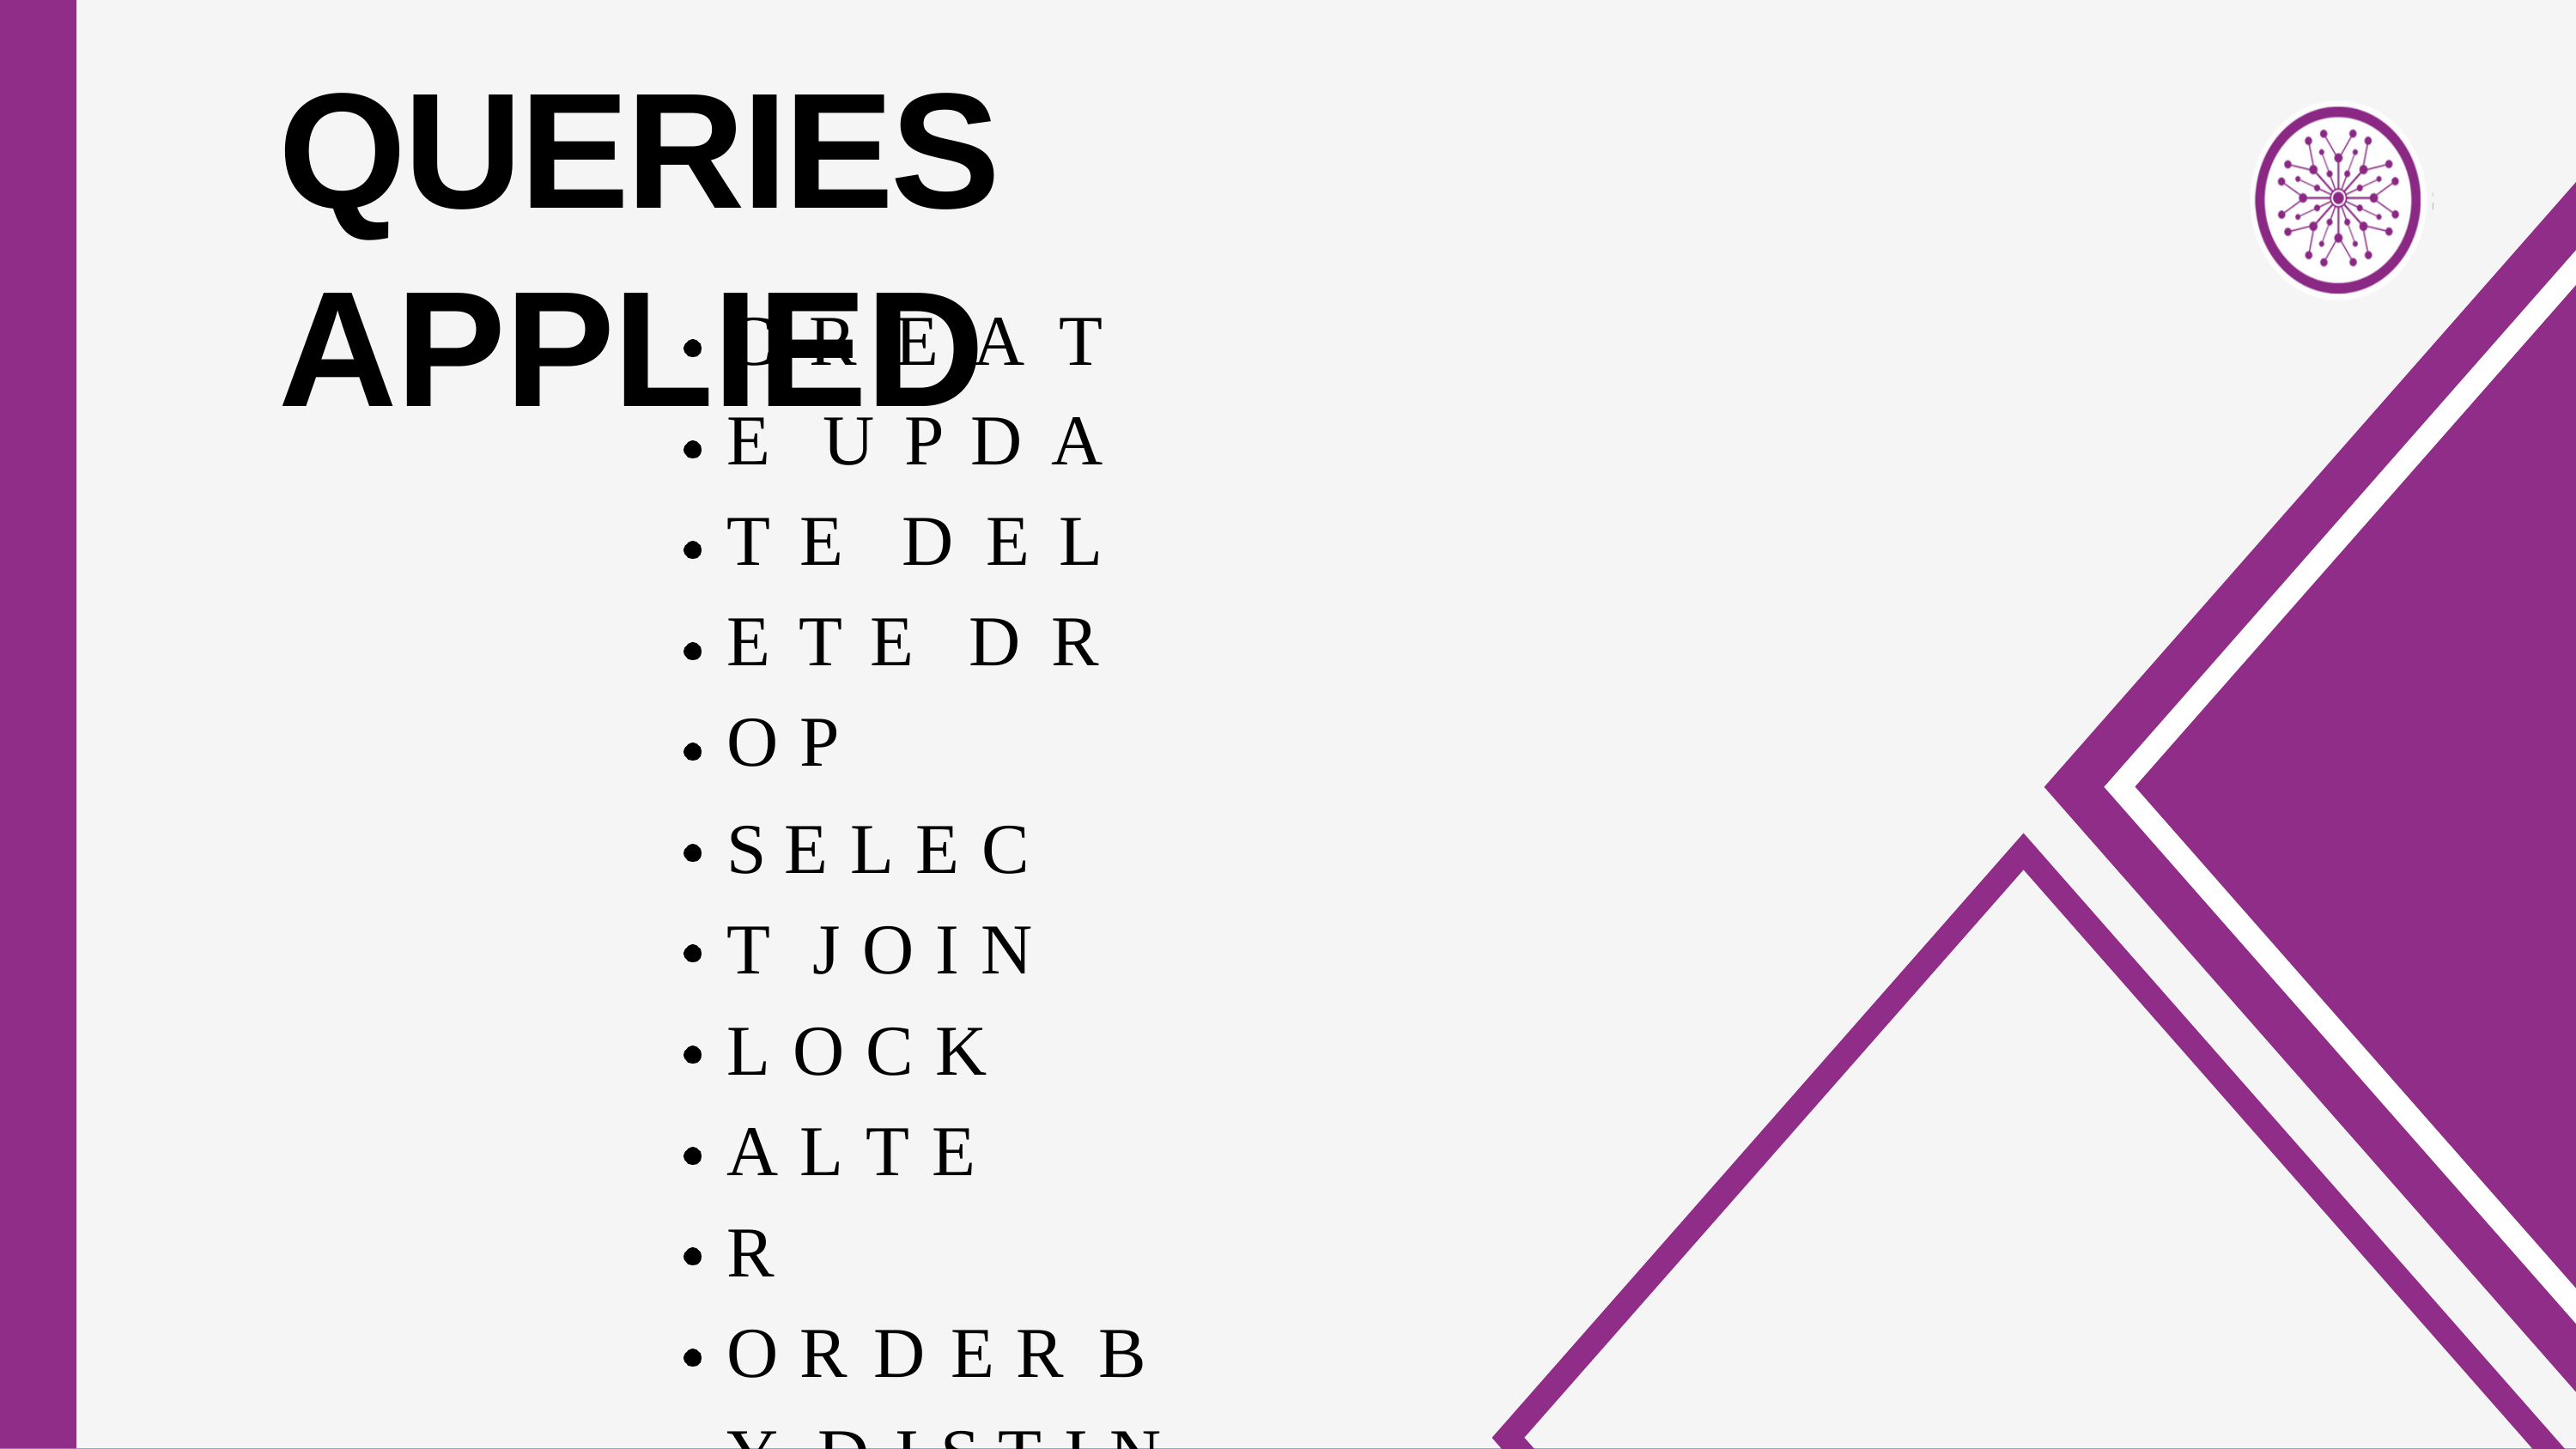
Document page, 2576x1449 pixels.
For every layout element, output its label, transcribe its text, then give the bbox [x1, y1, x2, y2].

picture [683, 440, 702, 458]
text_box C R E A T E U P D A T E D E L E T E D R O P S E L E C T J O I N L O C K A L T E R O R D E R B Y D I S T I N C T T R I G G E R S [725, 440, 1216, 1449]
picture [683, 1247, 702, 1265]
picture [683, 1046, 702, 1064]
picture [683, 339, 702, 357]
picture [683, 844, 702, 862]
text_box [1492, 94, 2576, 1449]
picture [683, 541, 702, 559]
picture [683, 641, 702, 660]
picture [683, 944, 702, 963]
text_box [0, 0, 76, 1449]
picture [683, 743, 702, 761]
title QUERIES APPLIED [276, 42, 1744, 440]
picture [683, 1348, 702, 1367]
picture [683, 1146, 702, 1165]
